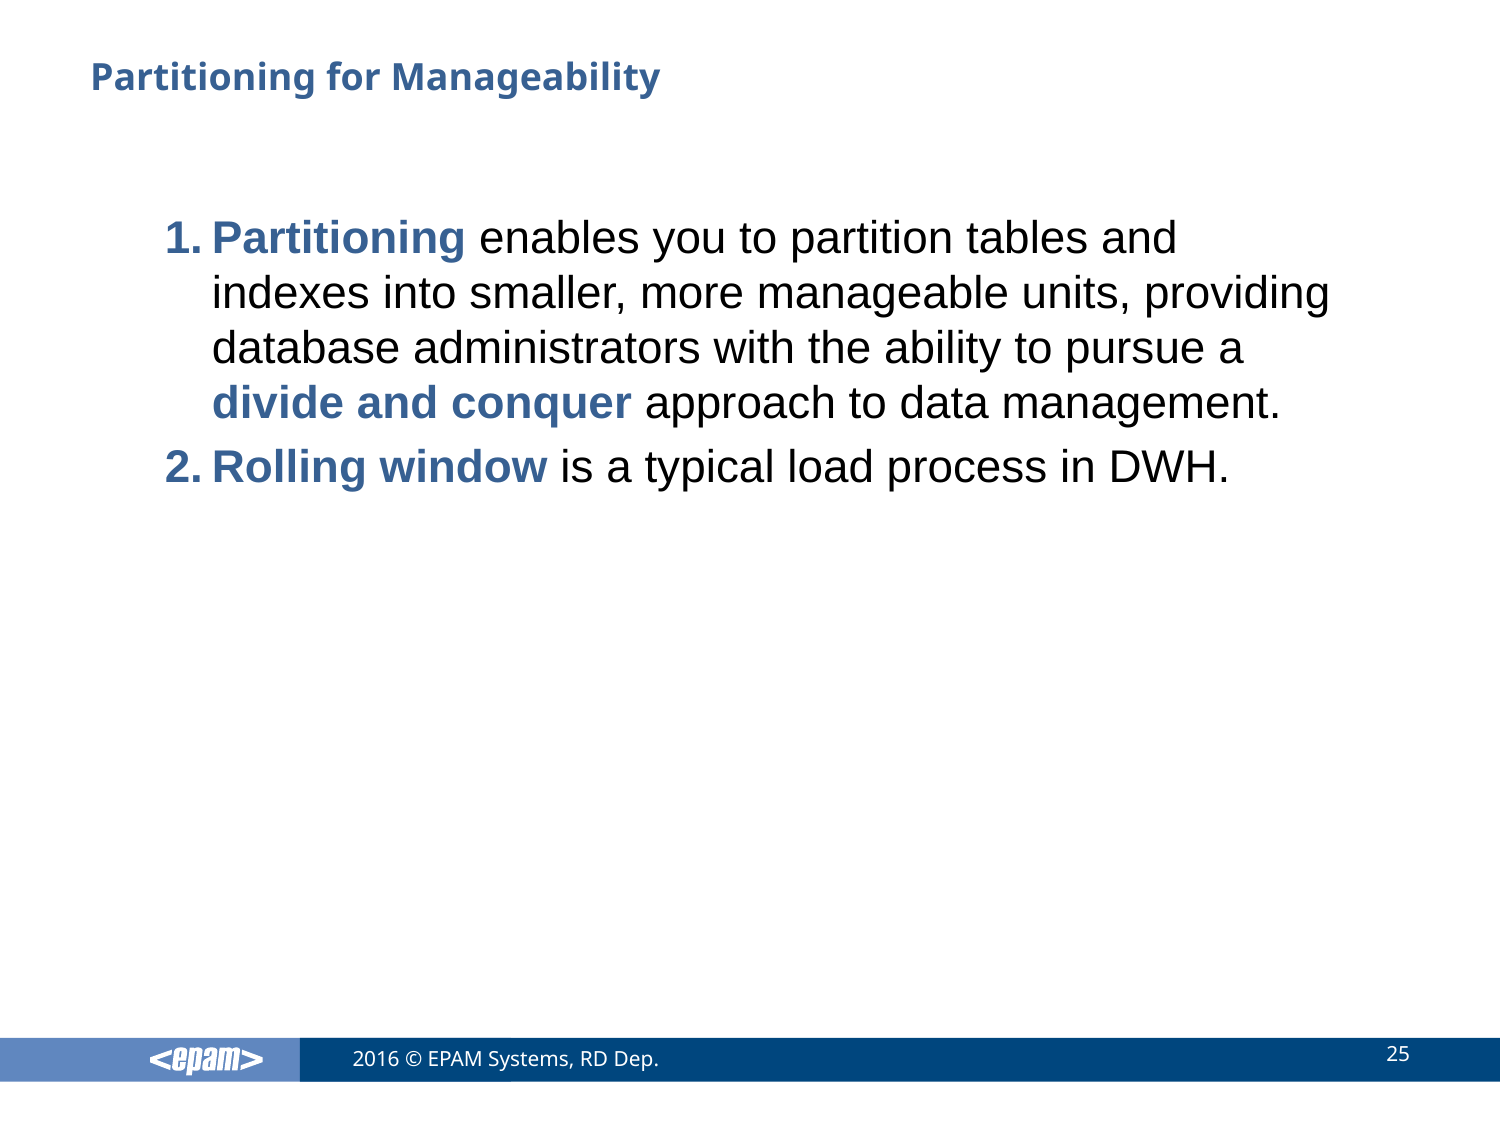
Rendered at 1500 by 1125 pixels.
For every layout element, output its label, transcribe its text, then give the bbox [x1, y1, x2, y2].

slide_number 25 [1262, 1025, 1425, 1085]
list Partitioning enables you to partition tables and indexes into smaller, more manageable units, providing database administrators with the ability to pursue a divide and conquer approach to data management. Rolling window is a typical load process in DWH. [150, 200, 1350, 988]
title Partitioning for Manageability [75, 45, 1425, 163]
footer 2016 © EPAM Systems, RD Dep. [337, 1028, 738, 1088]
